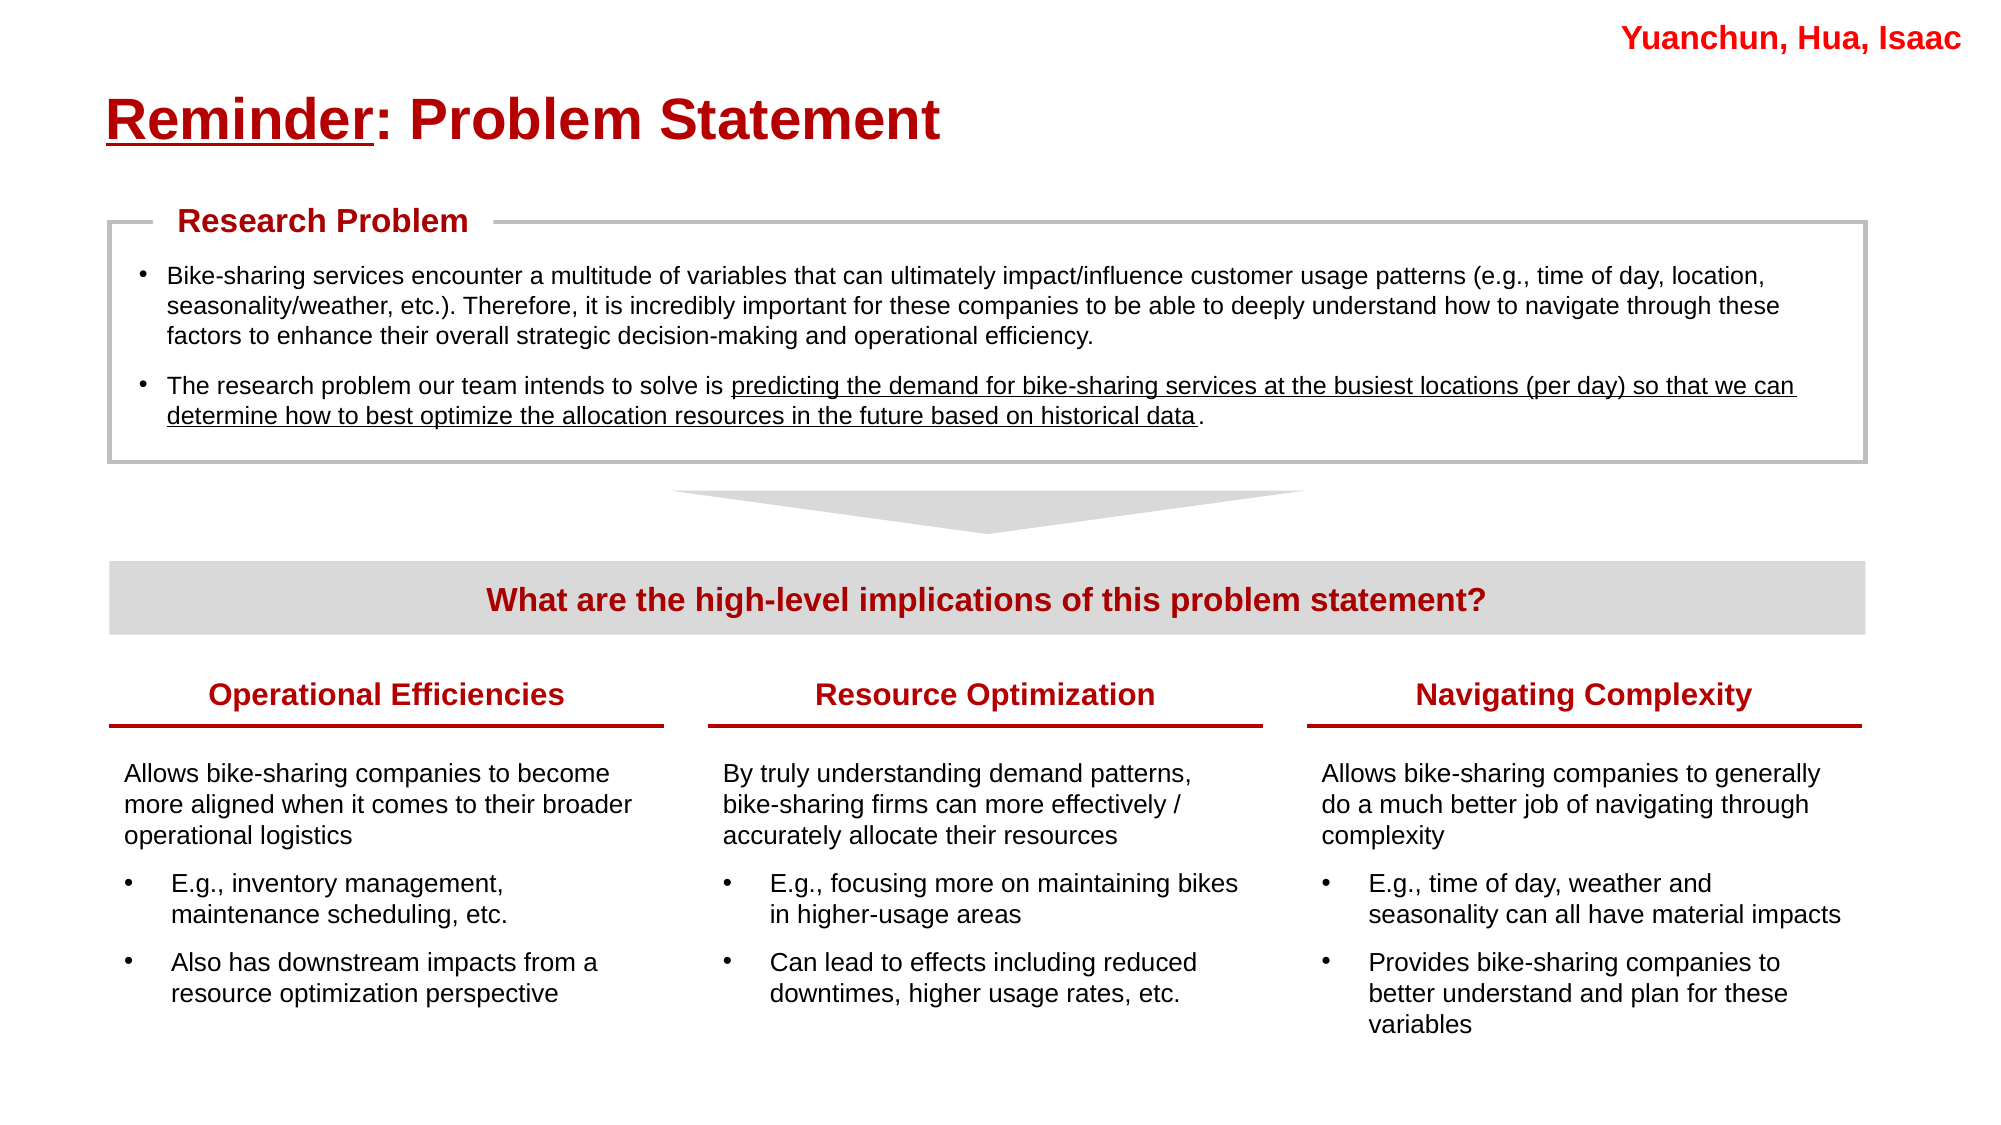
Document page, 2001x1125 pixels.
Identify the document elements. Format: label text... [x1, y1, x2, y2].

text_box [109, 654, 665, 731]
title Reminder: Problem Statement [90, 59, 1866, 182]
text_box Allows bike-sharing companies to generally do a much better job of navigating through complexity E.g., time of day, weather and seasonality can all have material impacts Provides bike-sharing companies to better understand and plan for these variables [1306, 748, 1863, 1076]
text_box Research Problem [152, 191, 494, 231]
text_box Bike-sharing services encounter a multitude of variables that can ultimately impact/influence customer usage patterns (e.g., time of day, location, seasonality/weather, etc.). Therefore, it is incredibly important for these companies to be able to deeply understand how to navigate through these factors to enhance their overall strategic decision-making and operational efficiency. The research problem our team intends to solve is predicting the demand for bike-sharing services at the busiest locations (per day) so that we can determine how to best optimize the allocation resources in the future based on historical data. [123, 231, 1852, 458]
text_box [669, 489, 1306, 536]
text_box [108, 221, 1866, 463]
text_box Allows bike-sharing companies to become more aligned when it comes to their broader operational logistics E.g., inventory management, maintenance scheduling, etc. Also has downstream impacts from a resource optimization perspective [108, 748, 665, 1076]
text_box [708, 654, 1264, 731]
text_box By truly understanding demand patterns, bike-sharing firms can more effectively / accurately allocate their resources E.g., focusing more on maintaining bikes in higher-usage areas Can lead to effects including reduced downtimes, higher usage rates, etc. [707, 748, 1264, 1076]
text_box What are the high-level implications of this problem statement? [108, 560, 1866, 636]
text_box Yuanchun, Hua, Isaac [1560, 8, 2000, 73]
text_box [1306, 654, 1862, 731]
